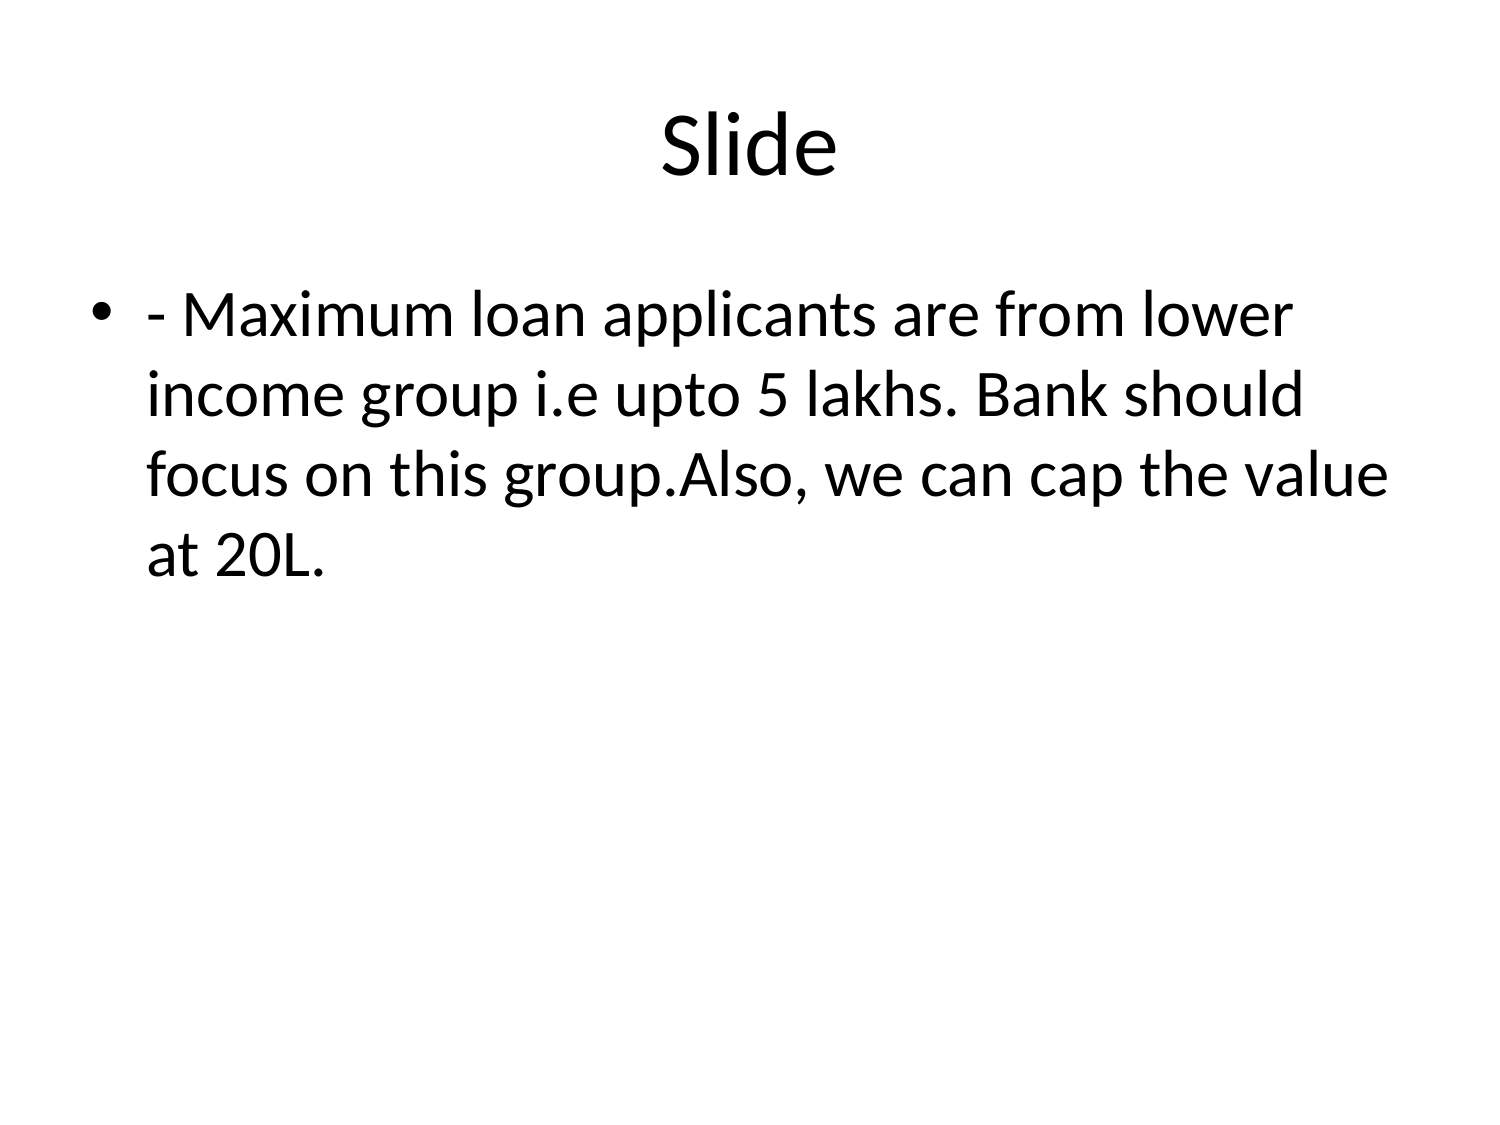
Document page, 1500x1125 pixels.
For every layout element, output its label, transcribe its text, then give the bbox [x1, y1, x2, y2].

title Slide [75, 45, 1425, 233]
list - Maximum loan applicants are from lower income group i.e upto 5 lakhs. Bank should focus on this group.Also, we can cap the value at 20L. [75, 262, 1425, 1005]
